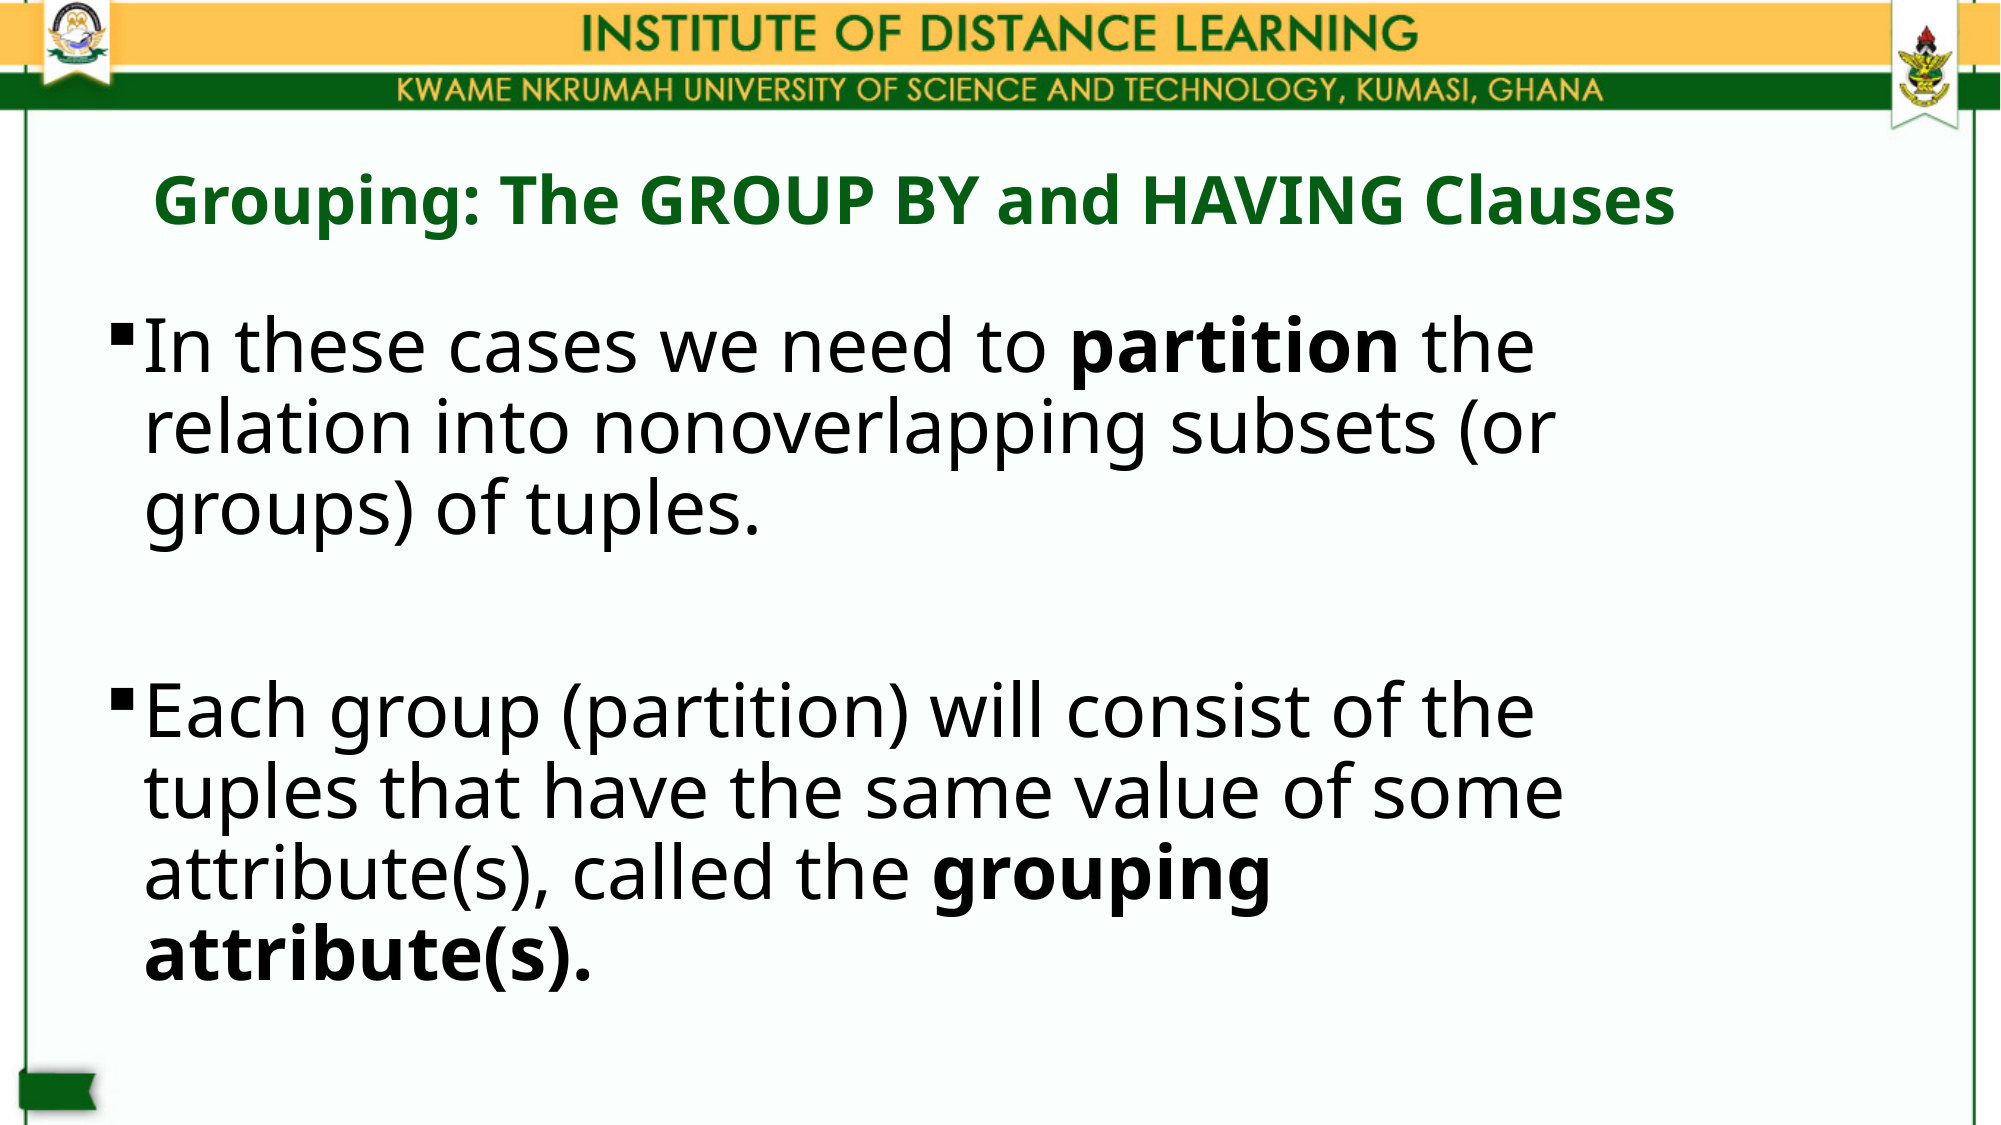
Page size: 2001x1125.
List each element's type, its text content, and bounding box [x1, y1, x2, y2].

title Grouping: The GROUP BY and HAVING Clauses [137, 129, 1863, 278]
list In these cases we need to partition the relation into nonoverlapping subsets (or groups) of tuples. Each group (partition) will consist of the tuples that have the same value of some attribute(s), called the grouping attribute(s). [90, 299, 1675, 1006]
picture [0, 0, 2001, 1125]
